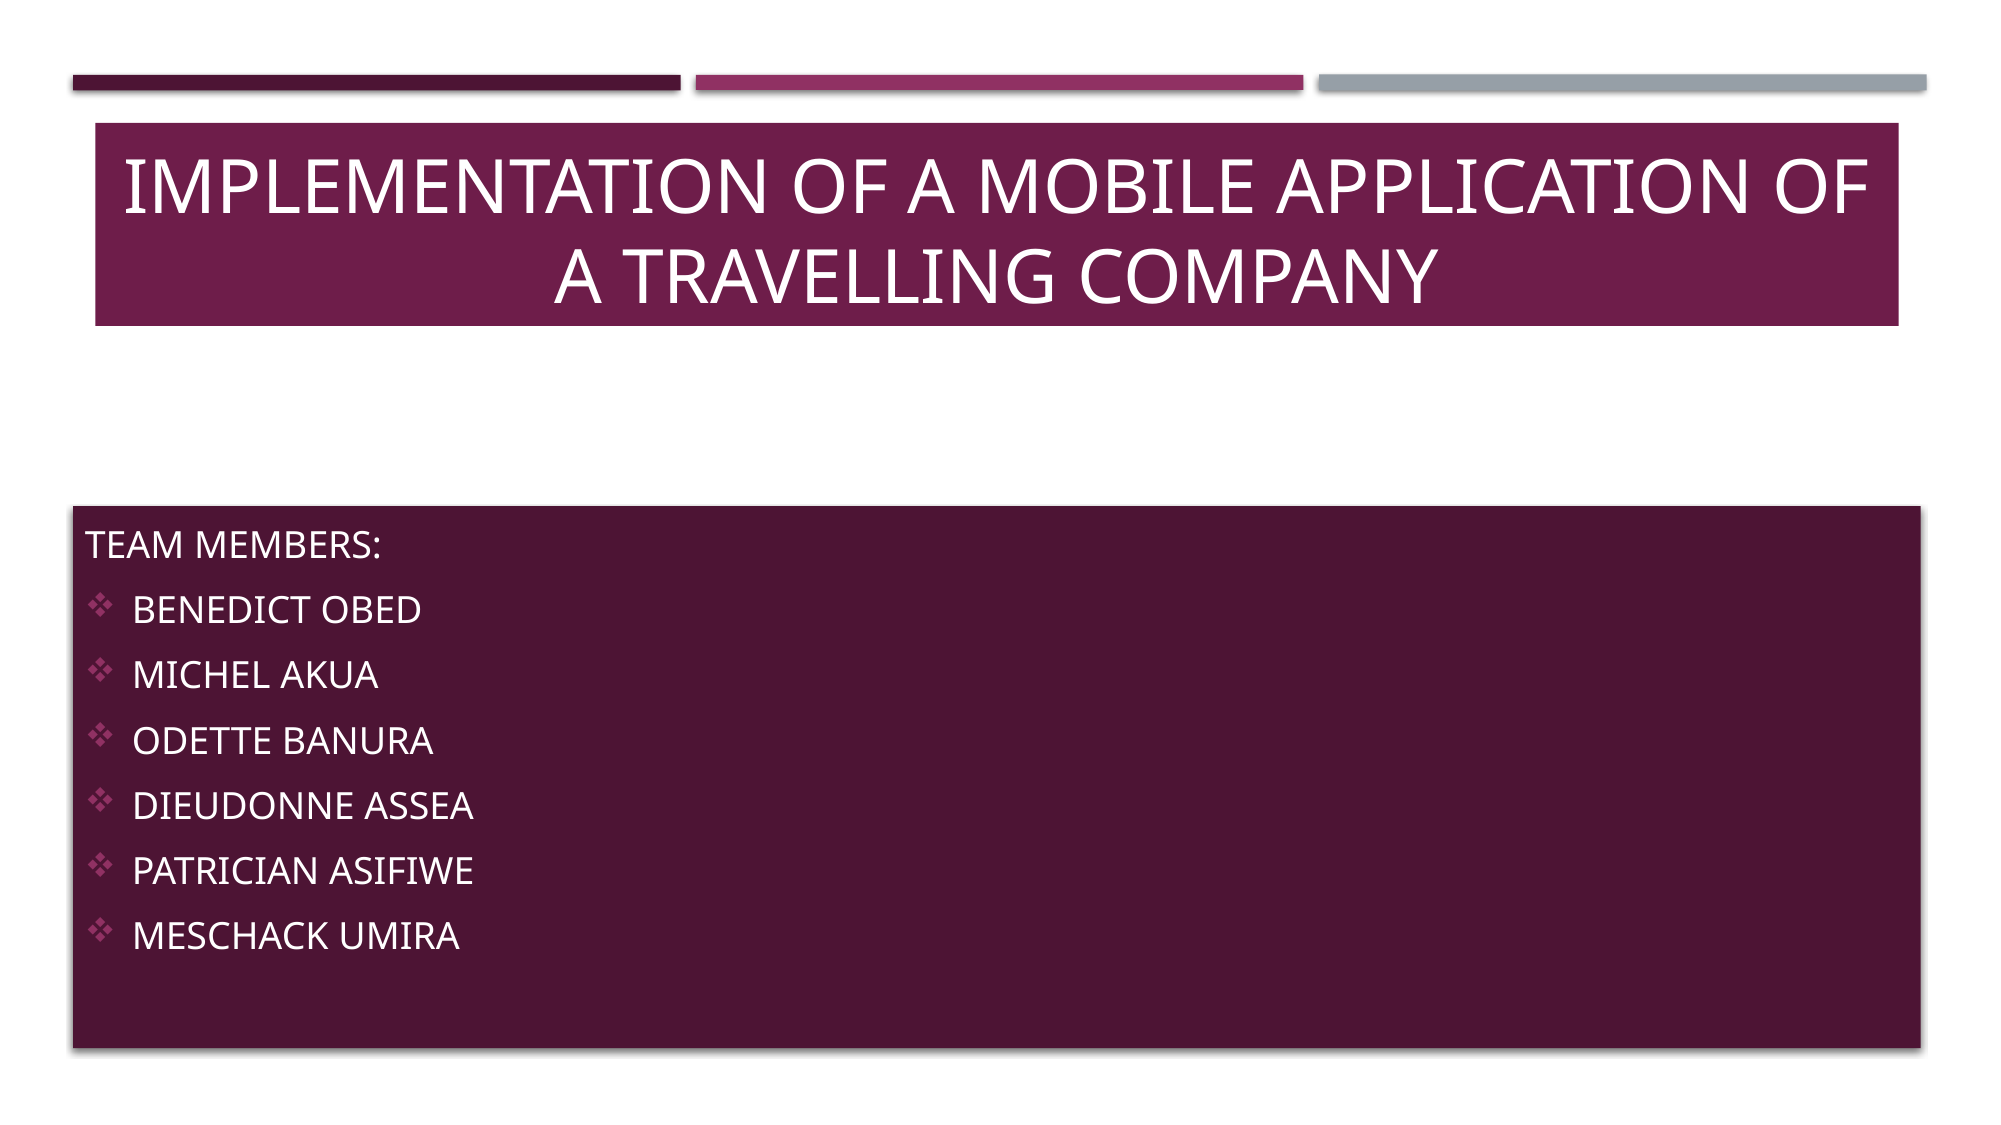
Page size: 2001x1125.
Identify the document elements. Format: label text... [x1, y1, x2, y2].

subtitle Team MEMBERS: BENEDICT OBED MICHEL AKUA ODETTE BANURA DIEUDONNE ASSEA PATRICIAN ASIFIWE MESCHACK UMIRA [69, 514, 1899, 1046]
title Implementation of a mobile application of a travelling company [95, 122, 1899, 326]
